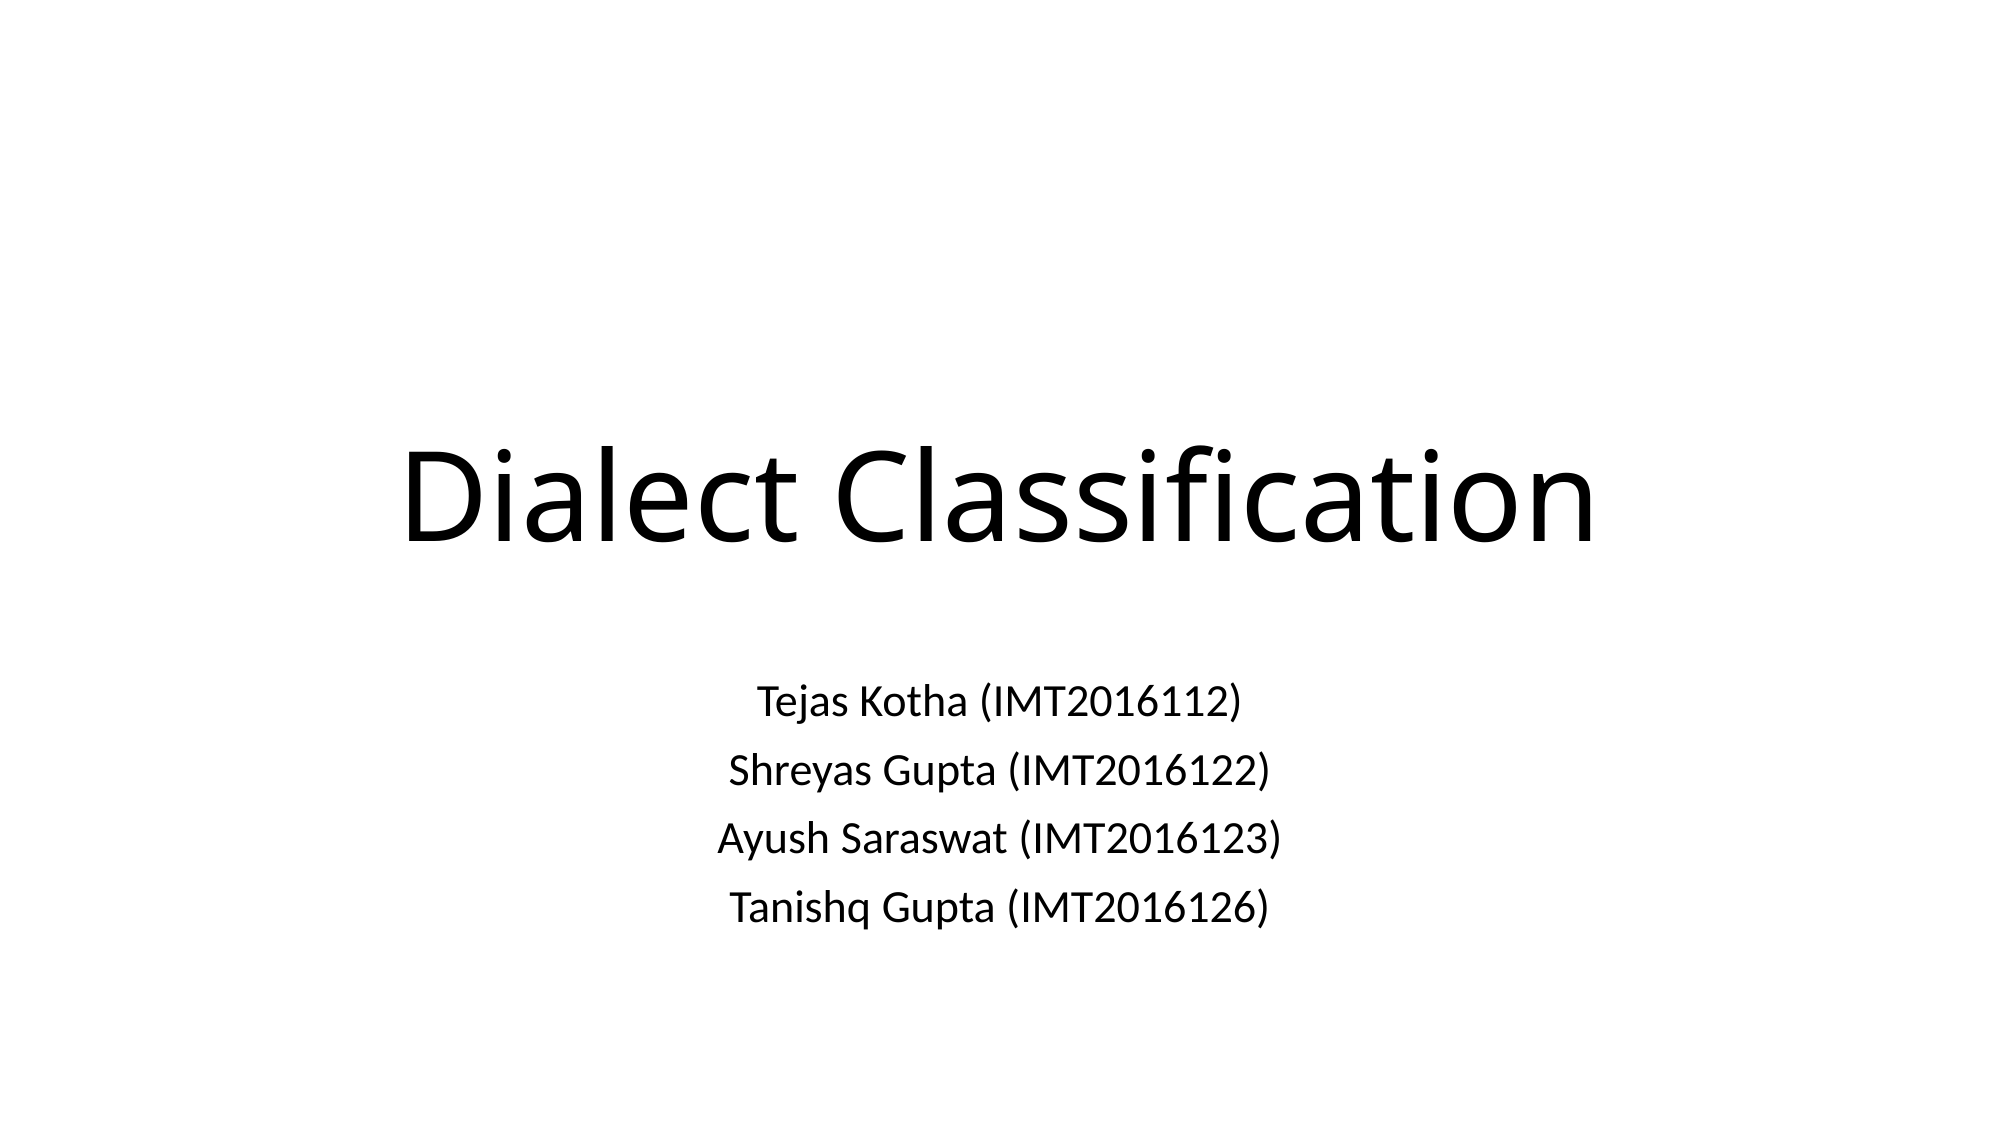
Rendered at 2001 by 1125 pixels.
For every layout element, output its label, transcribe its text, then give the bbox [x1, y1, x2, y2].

title Dialect Classification [249, 184, 1750, 576]
subtitle Tejas Kotha (IMT2016112) Shreyas Gupta (IMT2016122) Ayush Saraswat (IMT2016123) Tanishq Gupta (IMT2016126) [624, 669, 1375, 941]
